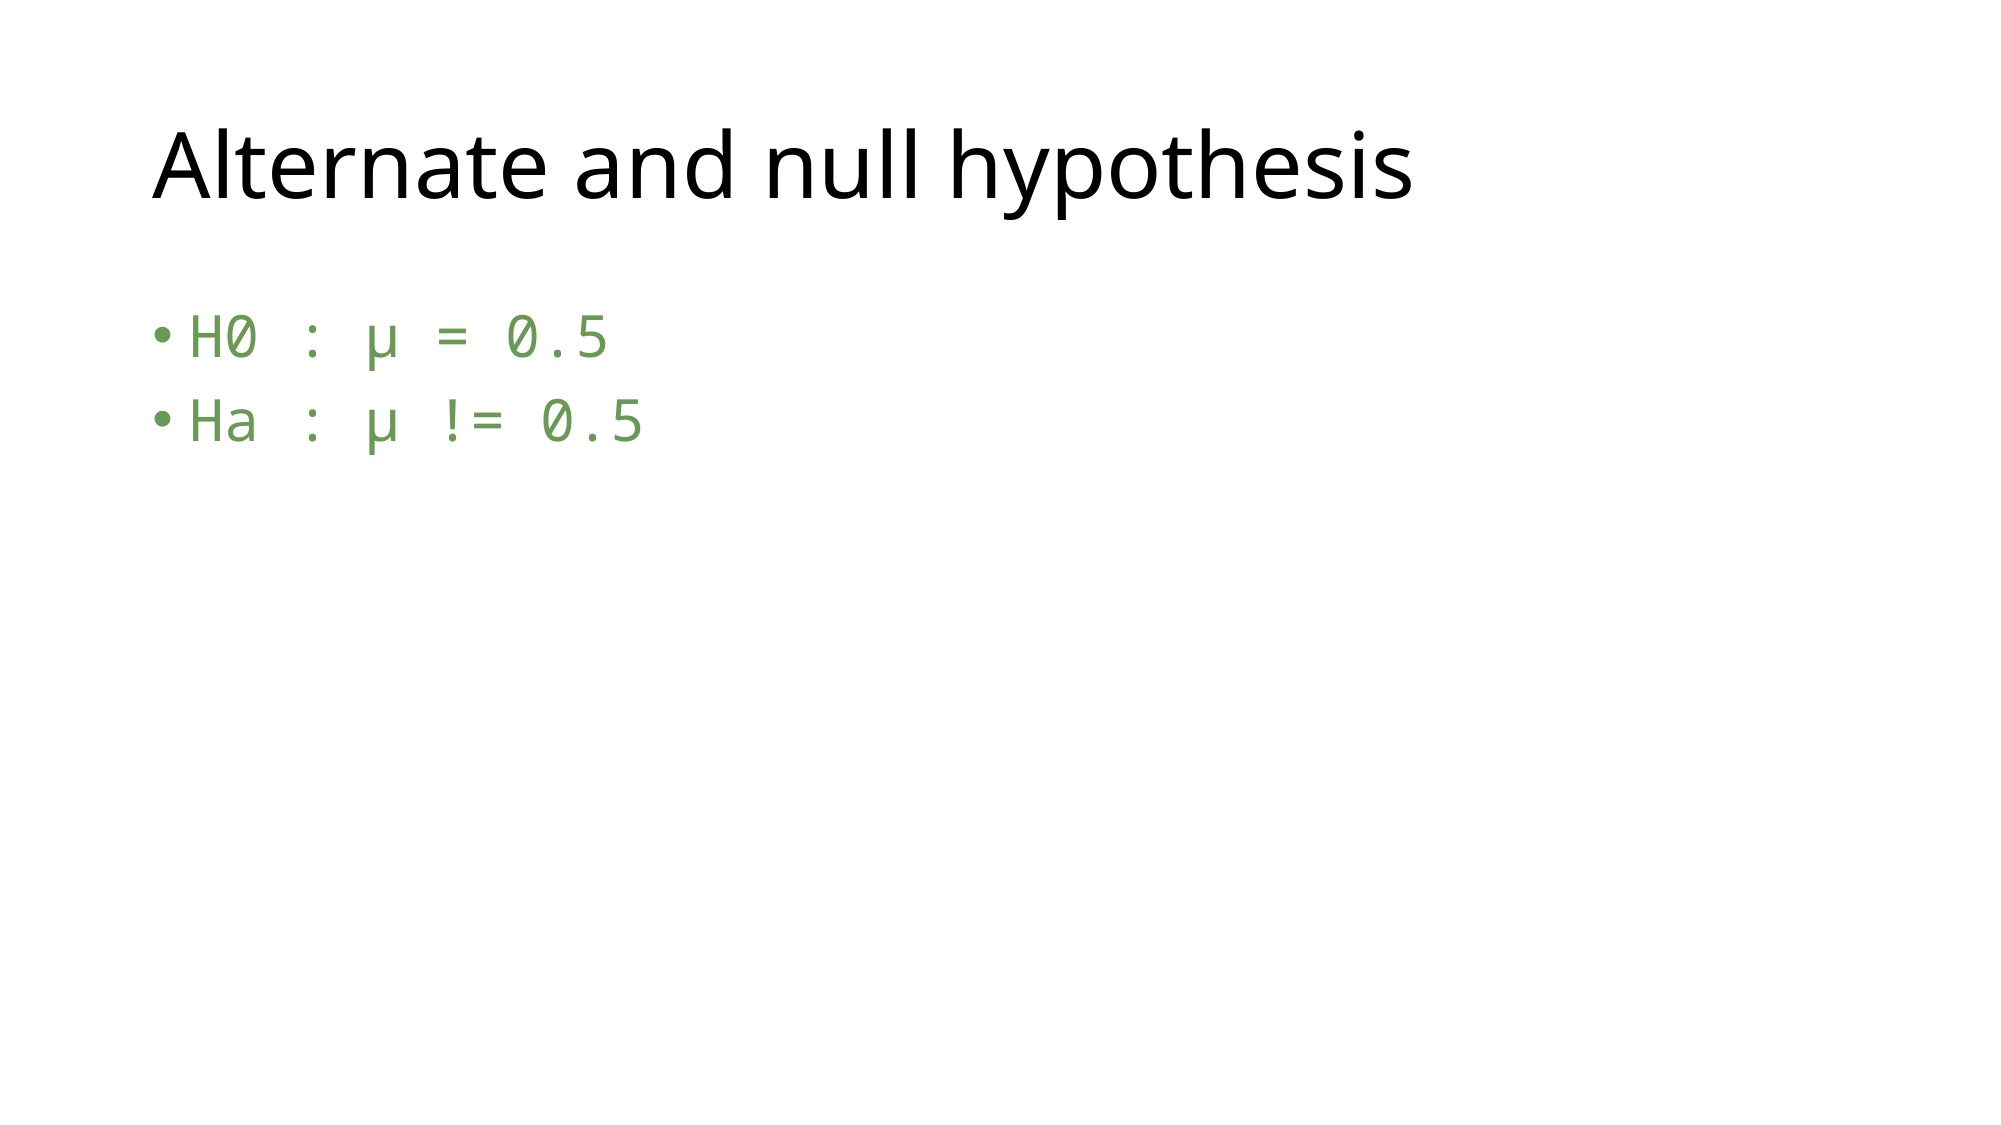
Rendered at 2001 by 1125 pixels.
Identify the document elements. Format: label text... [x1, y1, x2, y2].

title Alternate and null hypothesis [137, 59, 1863, 278]
list H0 : μ = 0.5 Ha : μ != 0.5 [137, 299, 1863, 1014]
